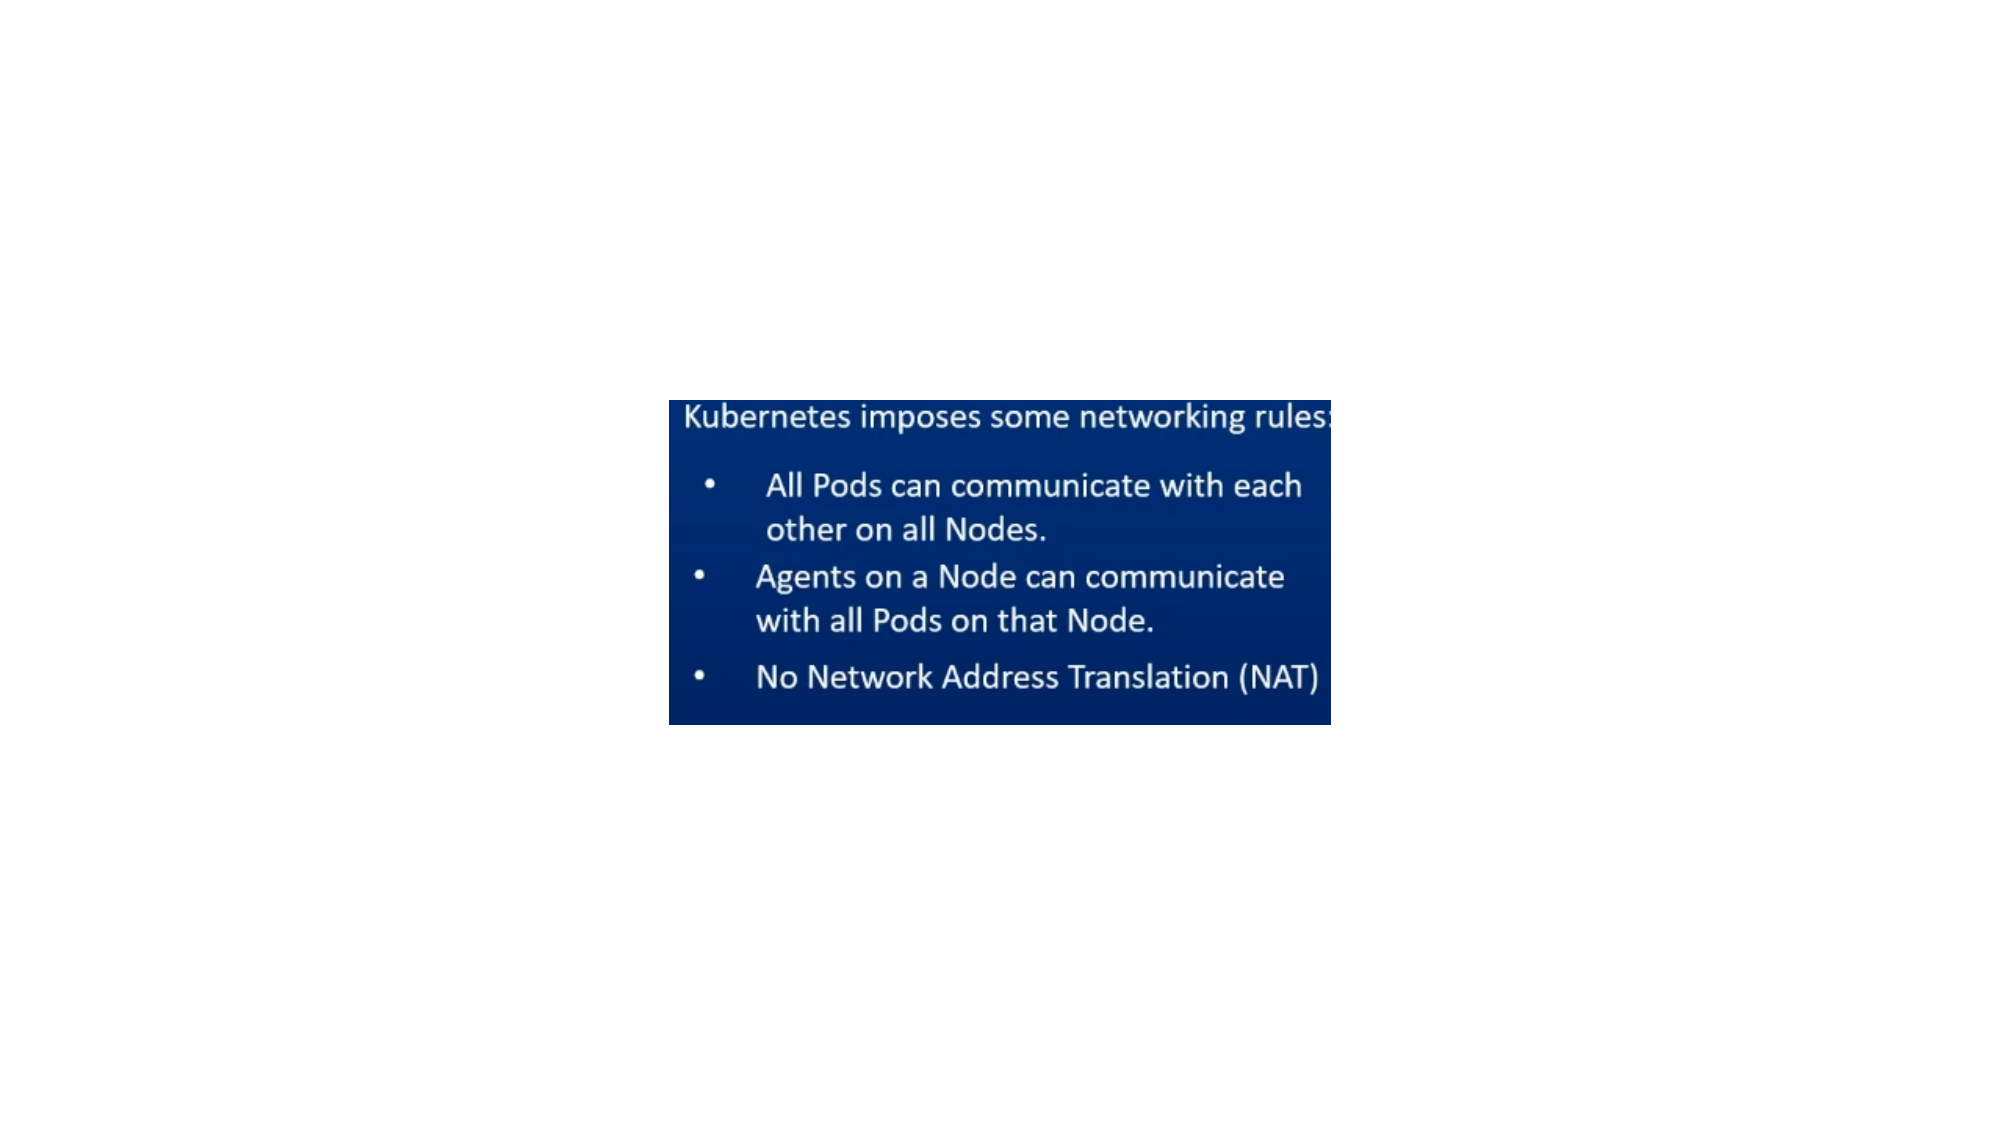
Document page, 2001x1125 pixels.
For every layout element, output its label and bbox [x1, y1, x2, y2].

picture [669, 400, 1331, 725]
